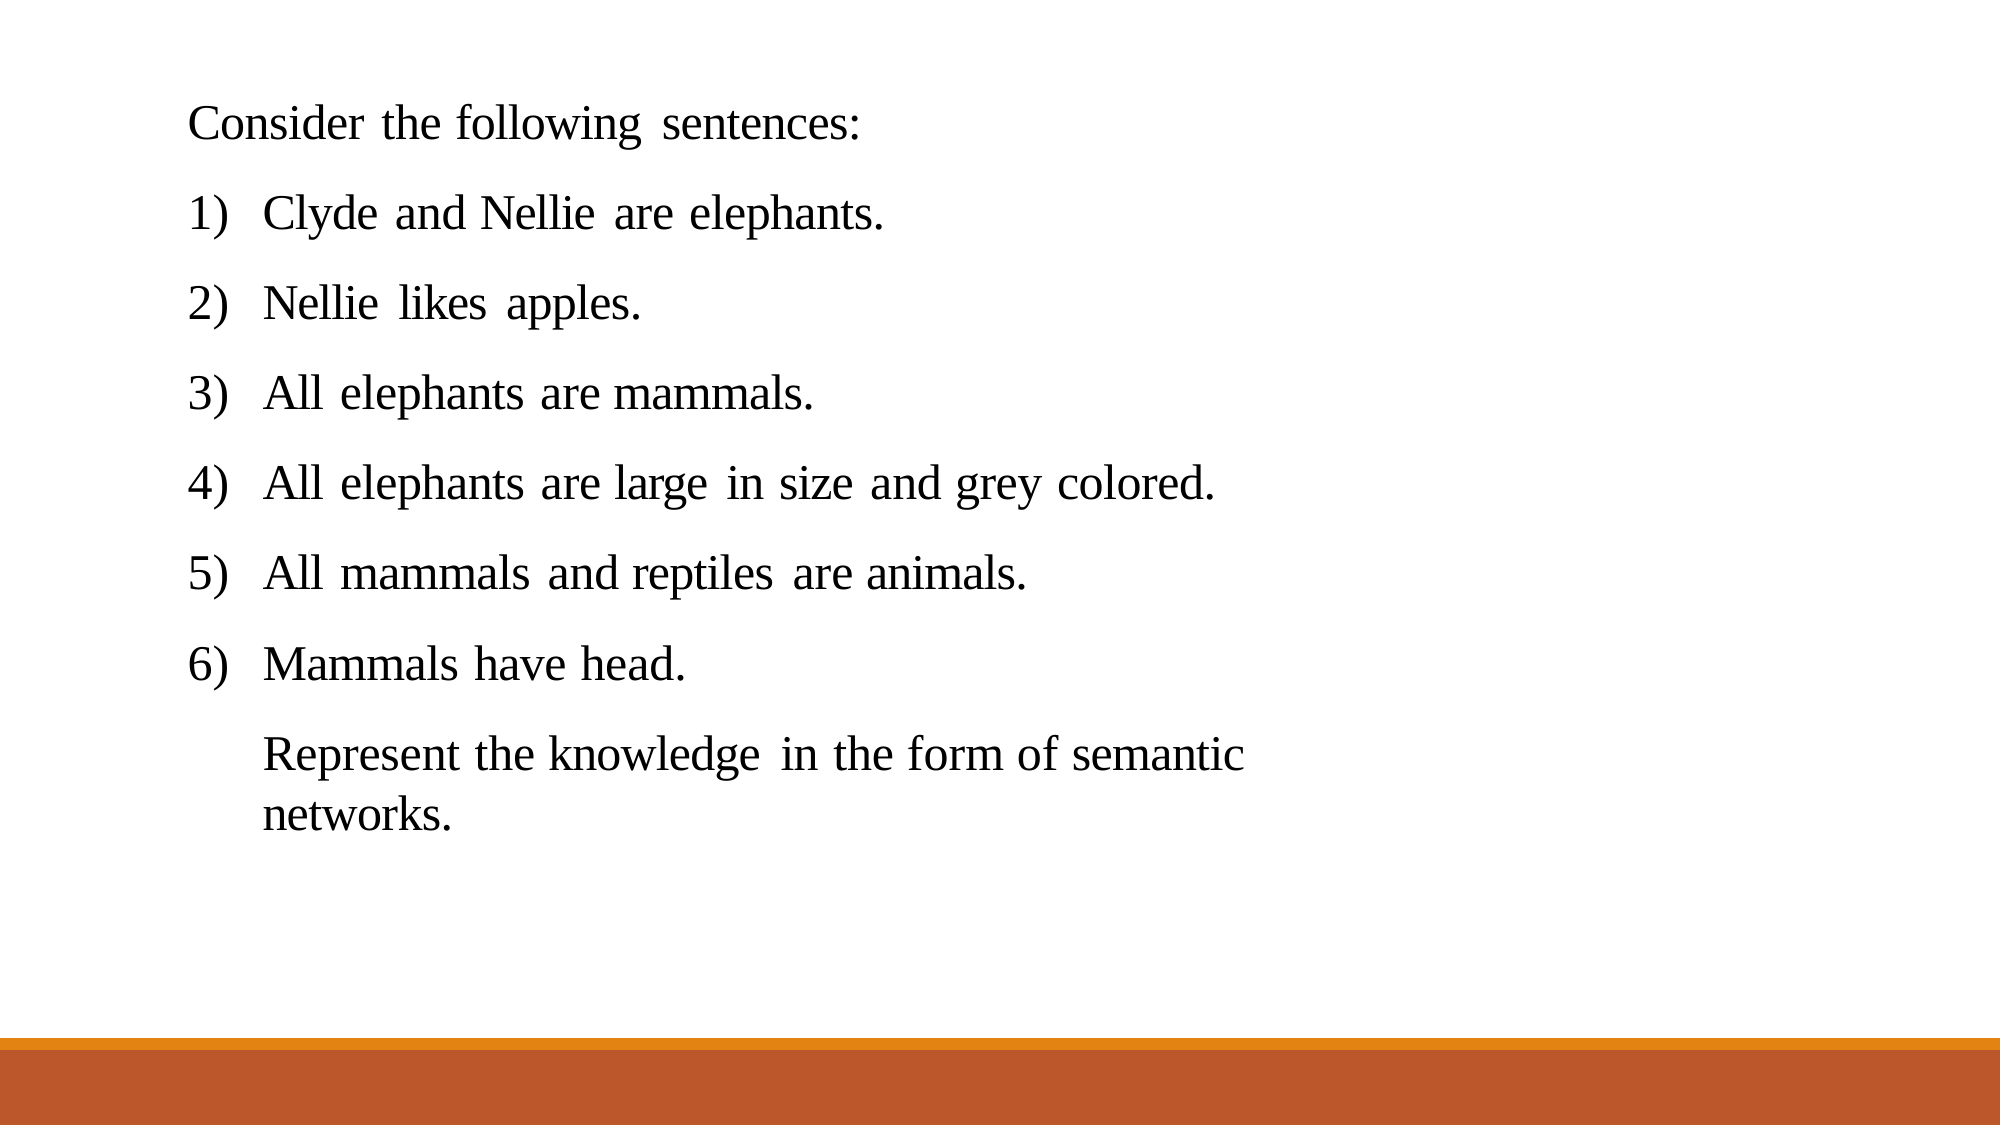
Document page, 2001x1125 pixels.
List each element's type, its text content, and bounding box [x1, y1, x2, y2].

text_box Consider the following sentences: Clyde and Nellie are elephants. Nellie likes apples. All elephants are mammals. All elephants are large in size and grey colored. All mammals and reptiles are animals. Mammals have head. Represent the knowledge in the form of semantic networks. [185, 56, 1452, 840]
